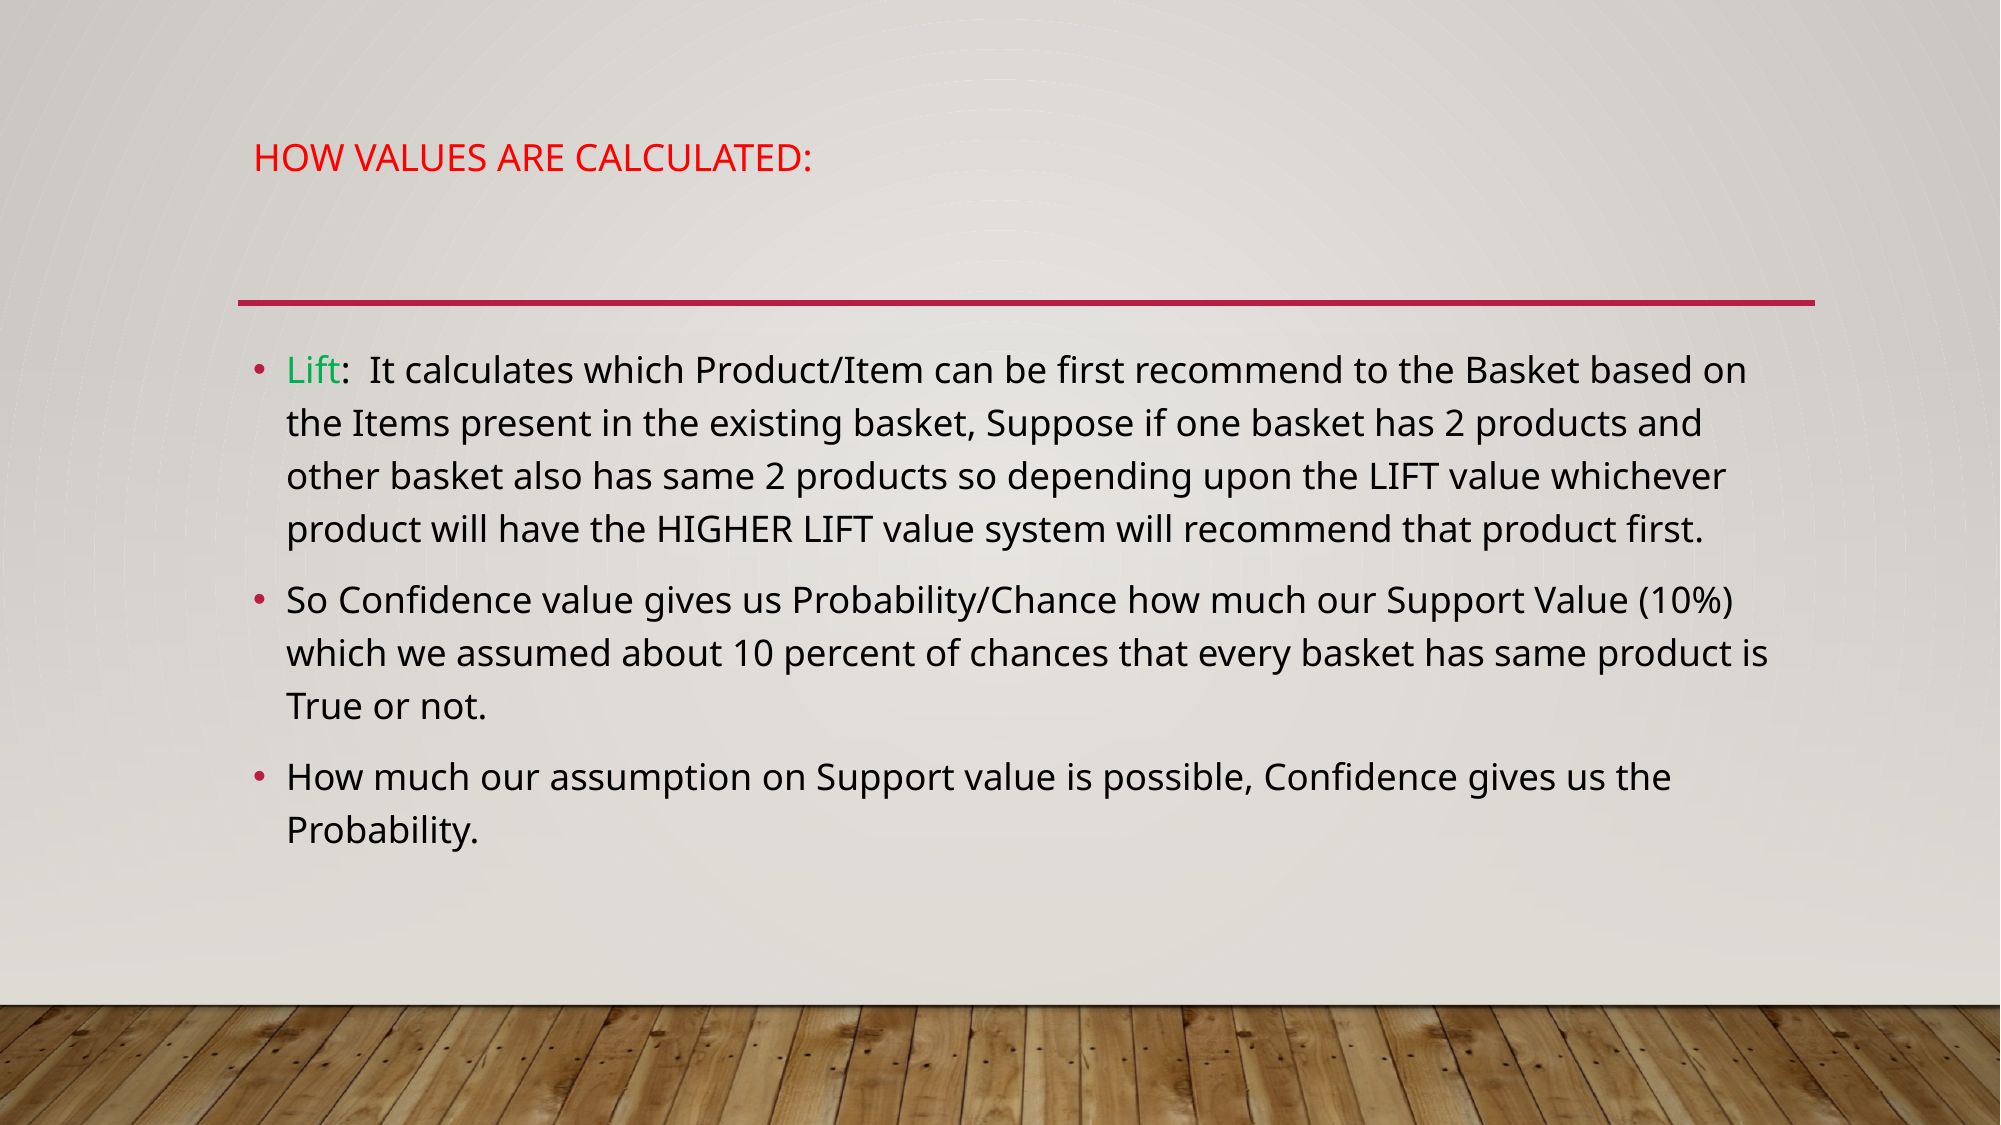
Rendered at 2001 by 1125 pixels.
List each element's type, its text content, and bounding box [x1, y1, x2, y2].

list Lift: It calculates which Product/Item can be first recommend to the Basket based on the Items present in the existing basket, Suppose if one basket has 2 products and other basket also has same 2 products so depending upon the LIFT value whichever product will have the HIGHER LIFT value system will recommend that product first. So Confidence value gives us Probability/Chance how much our Support Value (10%) which we assumed about 10 percent of chances that every basket has same product is True or not. How much our assumption on Support value is possible, Confidence gives us the Probability. [238, 330, 1814, 897]
title How values are calculated: [238, 131, 1814, 305]
picture [0, 1005, 2000, 1125]
